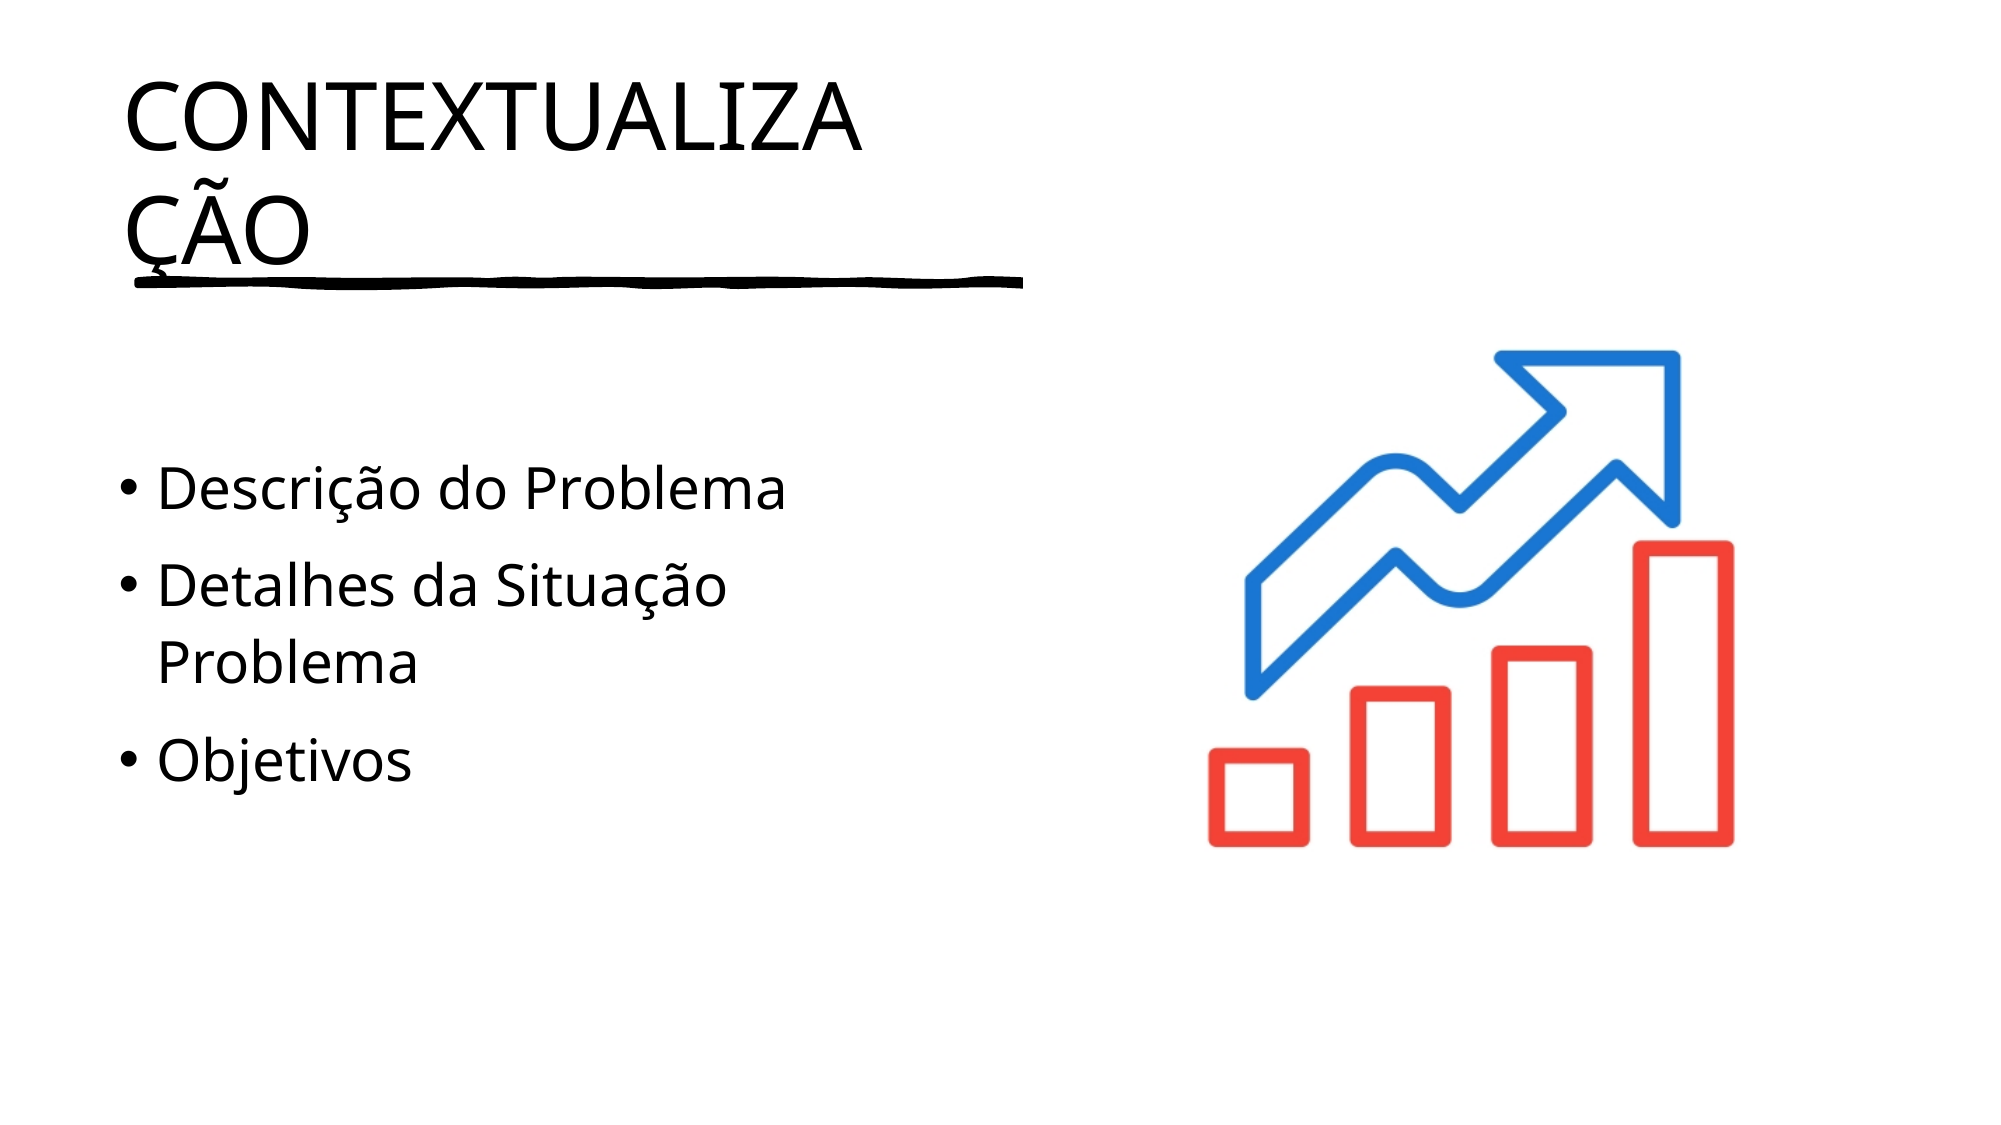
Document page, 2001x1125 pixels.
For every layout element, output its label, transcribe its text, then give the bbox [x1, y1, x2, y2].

picture [1023, 168, 1920, 1022]
list Descrição do Problema Detalhes da Situação Problema Objetivos [103, 436, 894, 1019]
title CONTEXTUALIZAÇÃO [107, 47, 898, 291]
